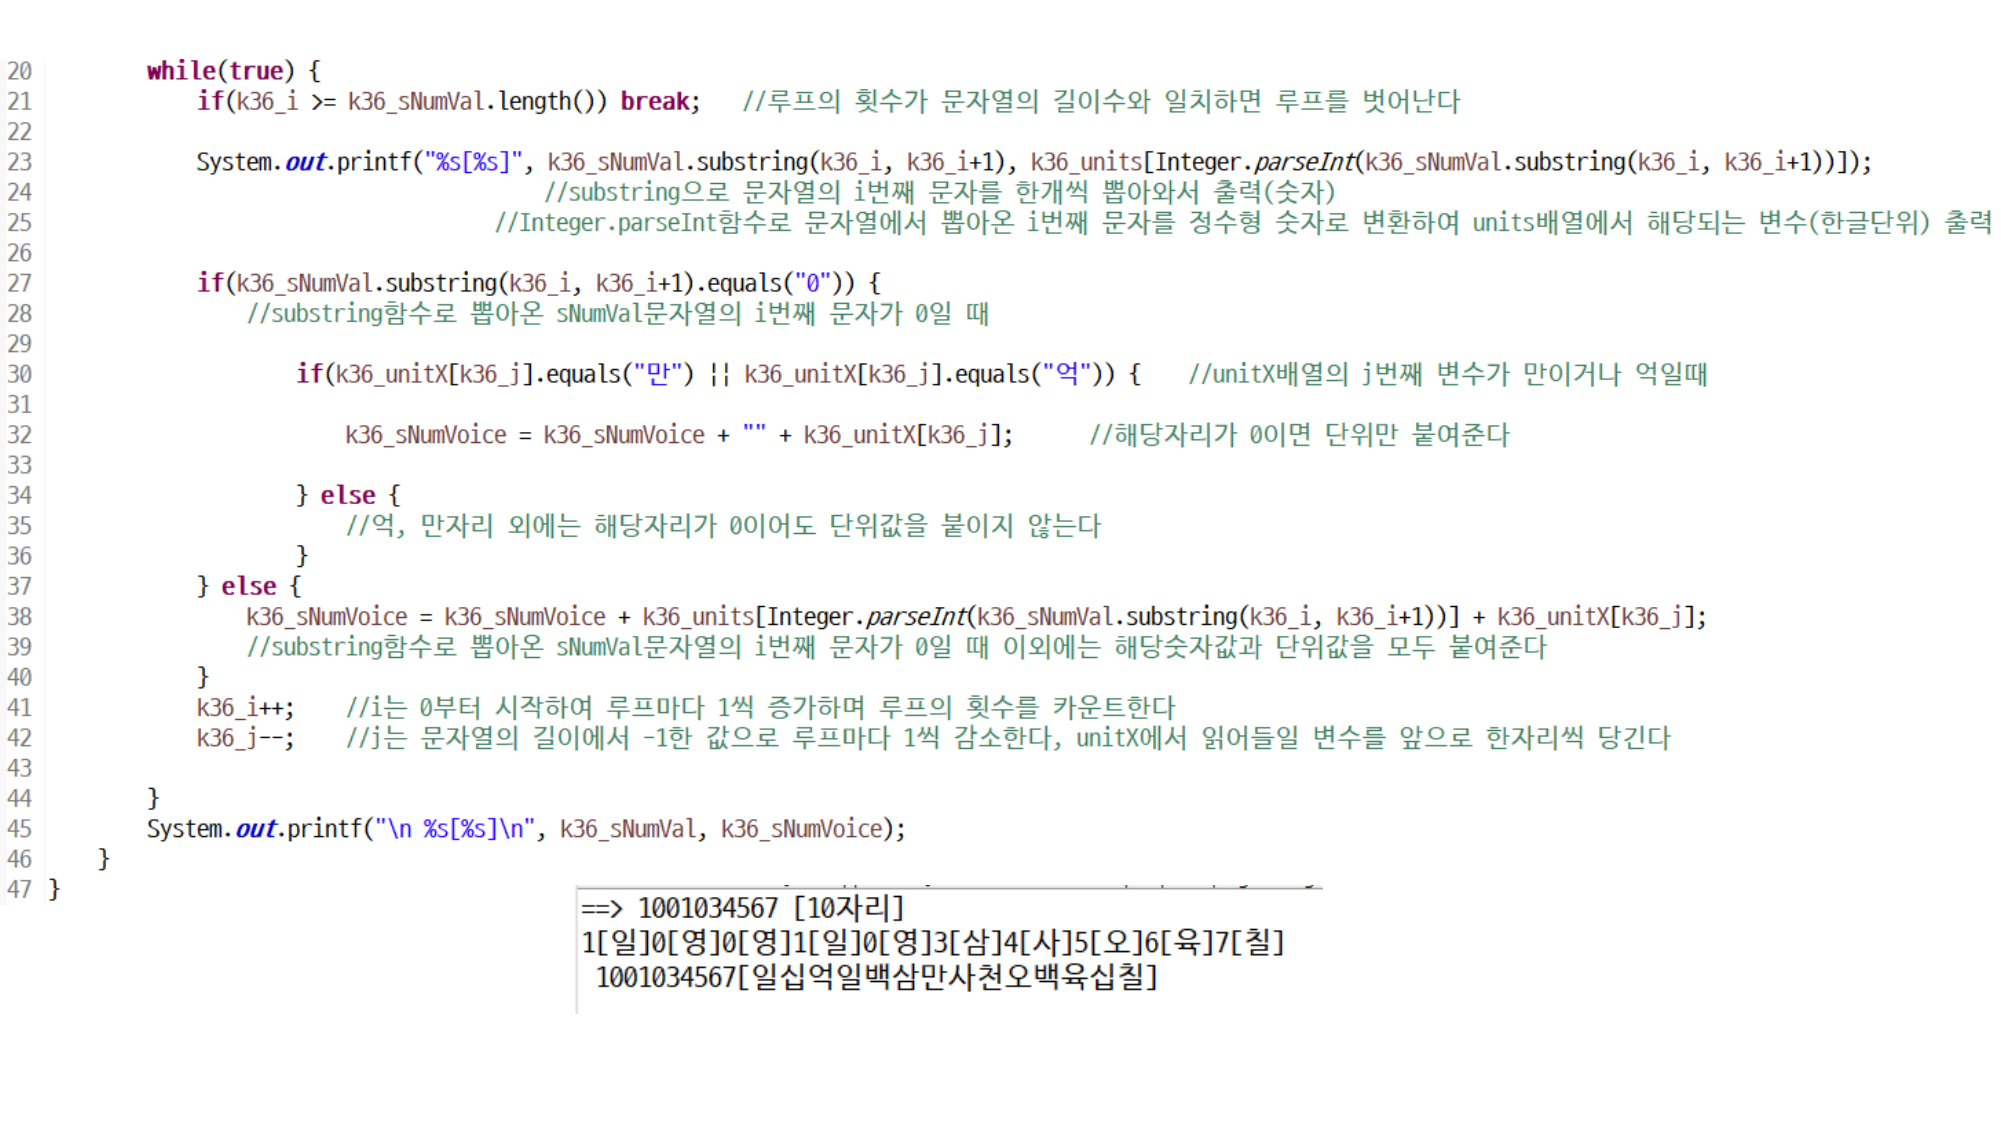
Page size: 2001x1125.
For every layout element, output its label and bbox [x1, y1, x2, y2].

picture [0, 59, 2000, 1014]
